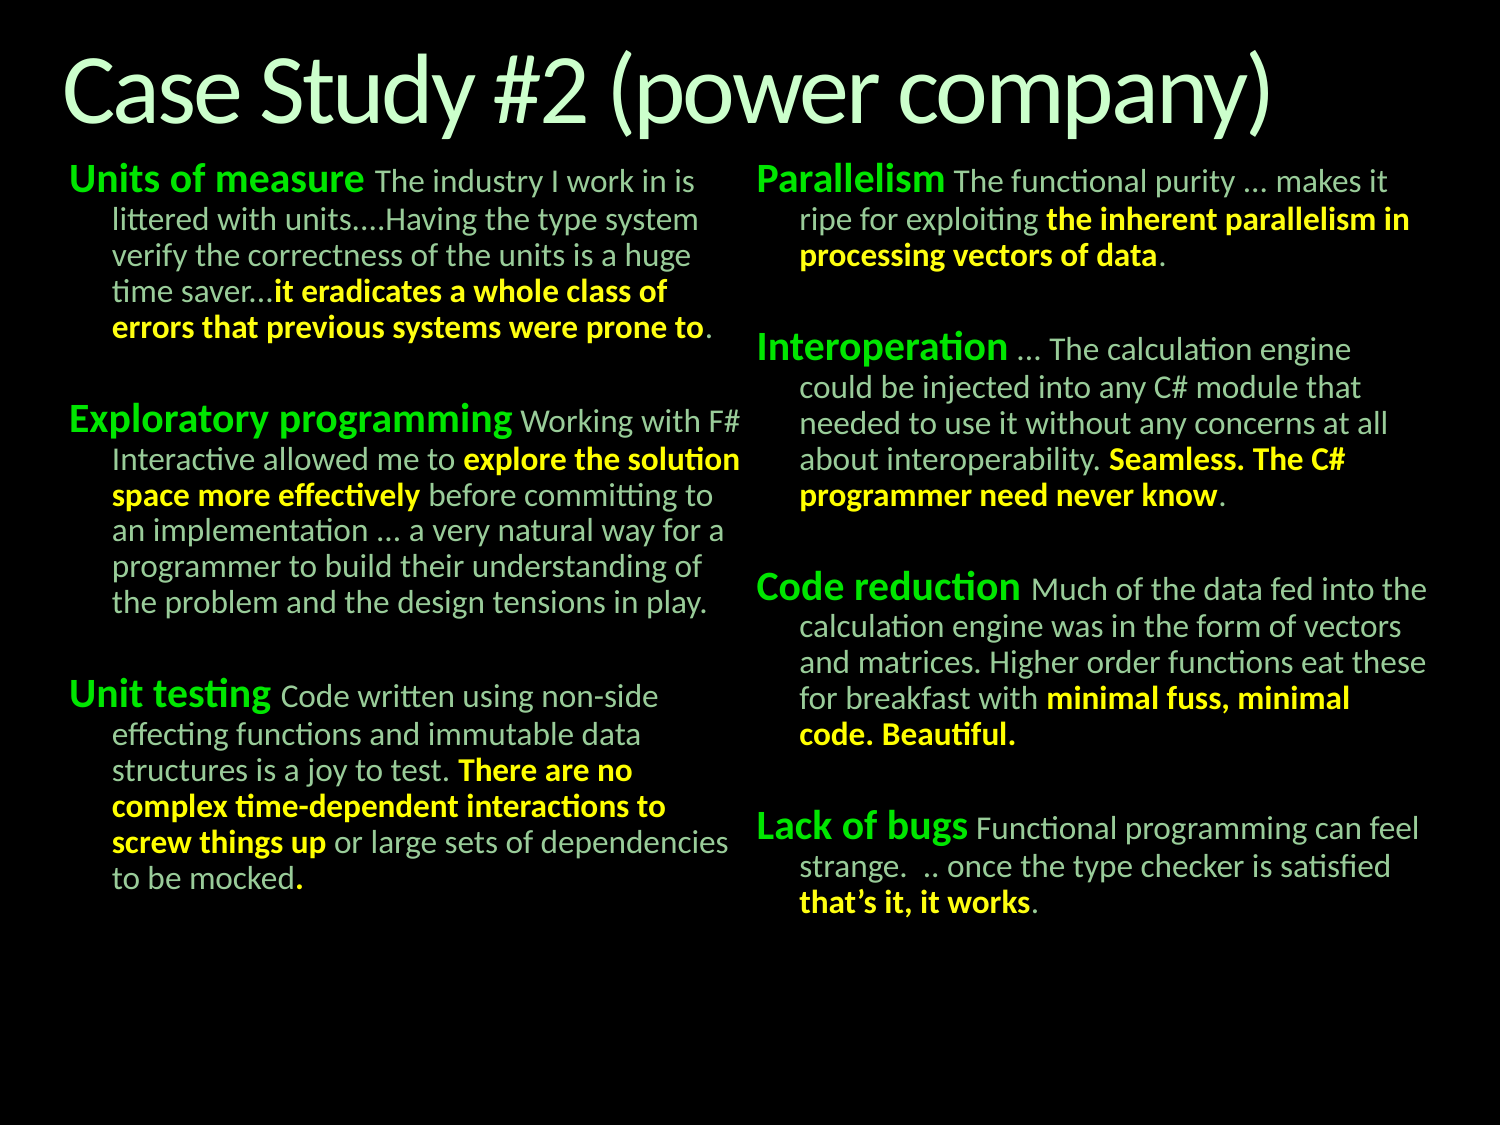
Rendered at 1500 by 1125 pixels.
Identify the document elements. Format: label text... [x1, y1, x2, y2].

list Units of measure The industry I work in is littered with units....Having the type system verify the correctness of the units is a huge time saver...it eradicates a whole class of errors that previous systems were prone to. Exploratory programming Working with F# Interactive allowed me to explore the solution space more effectively before committing to an implementation ... a very natural way for a programmer to build their understanding of the problem and the design tensions in play. Unit testing Code written using non-side effecting functions and immutable data structures is a joy to test. There are no complex time-dependent interactions to screw things up or large sets of dependencies to be mocked. Parallelism The functional purity ... makes it ripe for exploiting the inherent parallelism in processing vectors of data. Interoperation ... The calculation engine could be injected into any C# module that needed to use it without any concerns at all about interoperability. Seamless. The C# programmer need never know. Code reduction Much of the data fed into the calculation engine was in the form of vectors and matrices. Higher order functions eat these for breakfast with minimal fuss, minimal code. Beautiful. Lack of bugs Functional programming can feel strange. .. once the type checker is satisfied that’s it, it works. [53, 156, 1429, 1071]
title Case Study #2 (power company) [62, 37, 1438, 147]
